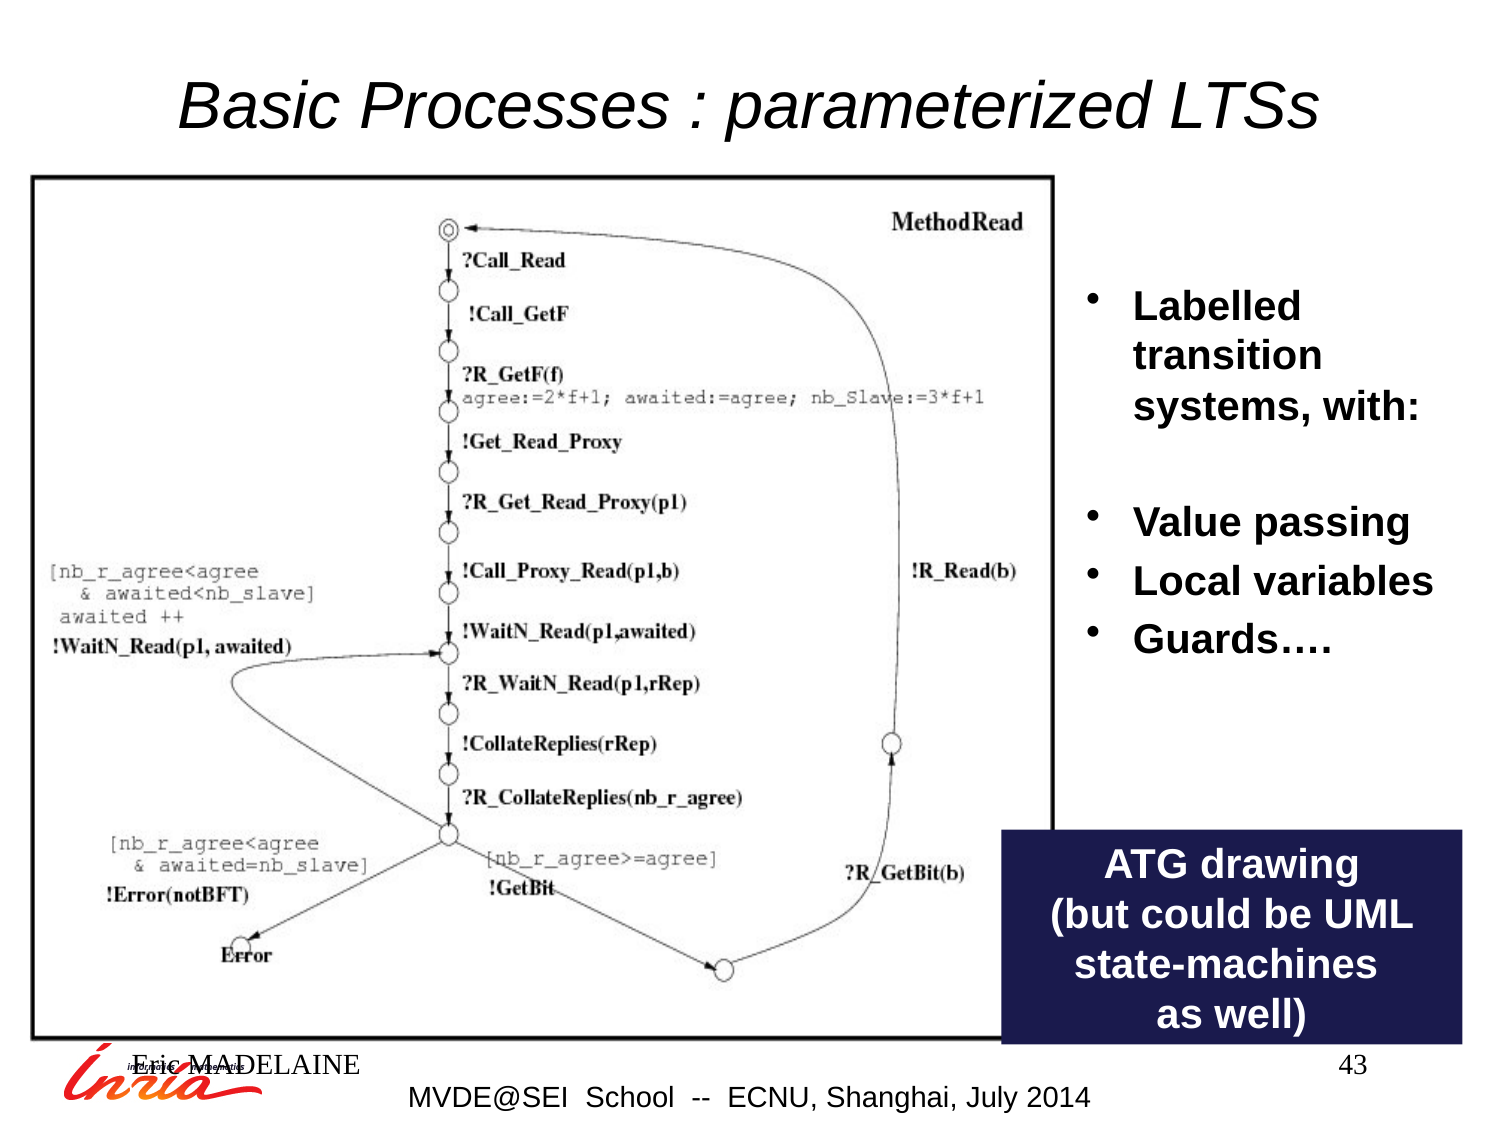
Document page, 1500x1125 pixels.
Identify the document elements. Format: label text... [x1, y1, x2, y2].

text_box 43 [1072, 1045, 1384, 1070]
list Labelled transition systems, with: Value passing Local variables Guards…. [1070, 270, 1465, 1026]
text_box [75, 42, 1415, 172]
title Basic Processes : parameterized LTSs [40, 37, 1460, 167]
picture [29, 172, 1058, 1125]
text_box ATG drawing (but could be UML state-machines as well) [1062, 829, 1463, 1045]
footer MVDE@SEI School -- ECNU, Shanghai, July 2014 [88, 1070, 1412, 1125]
text_box Eric MADELAINE [116, 1051, 556, 1070]
